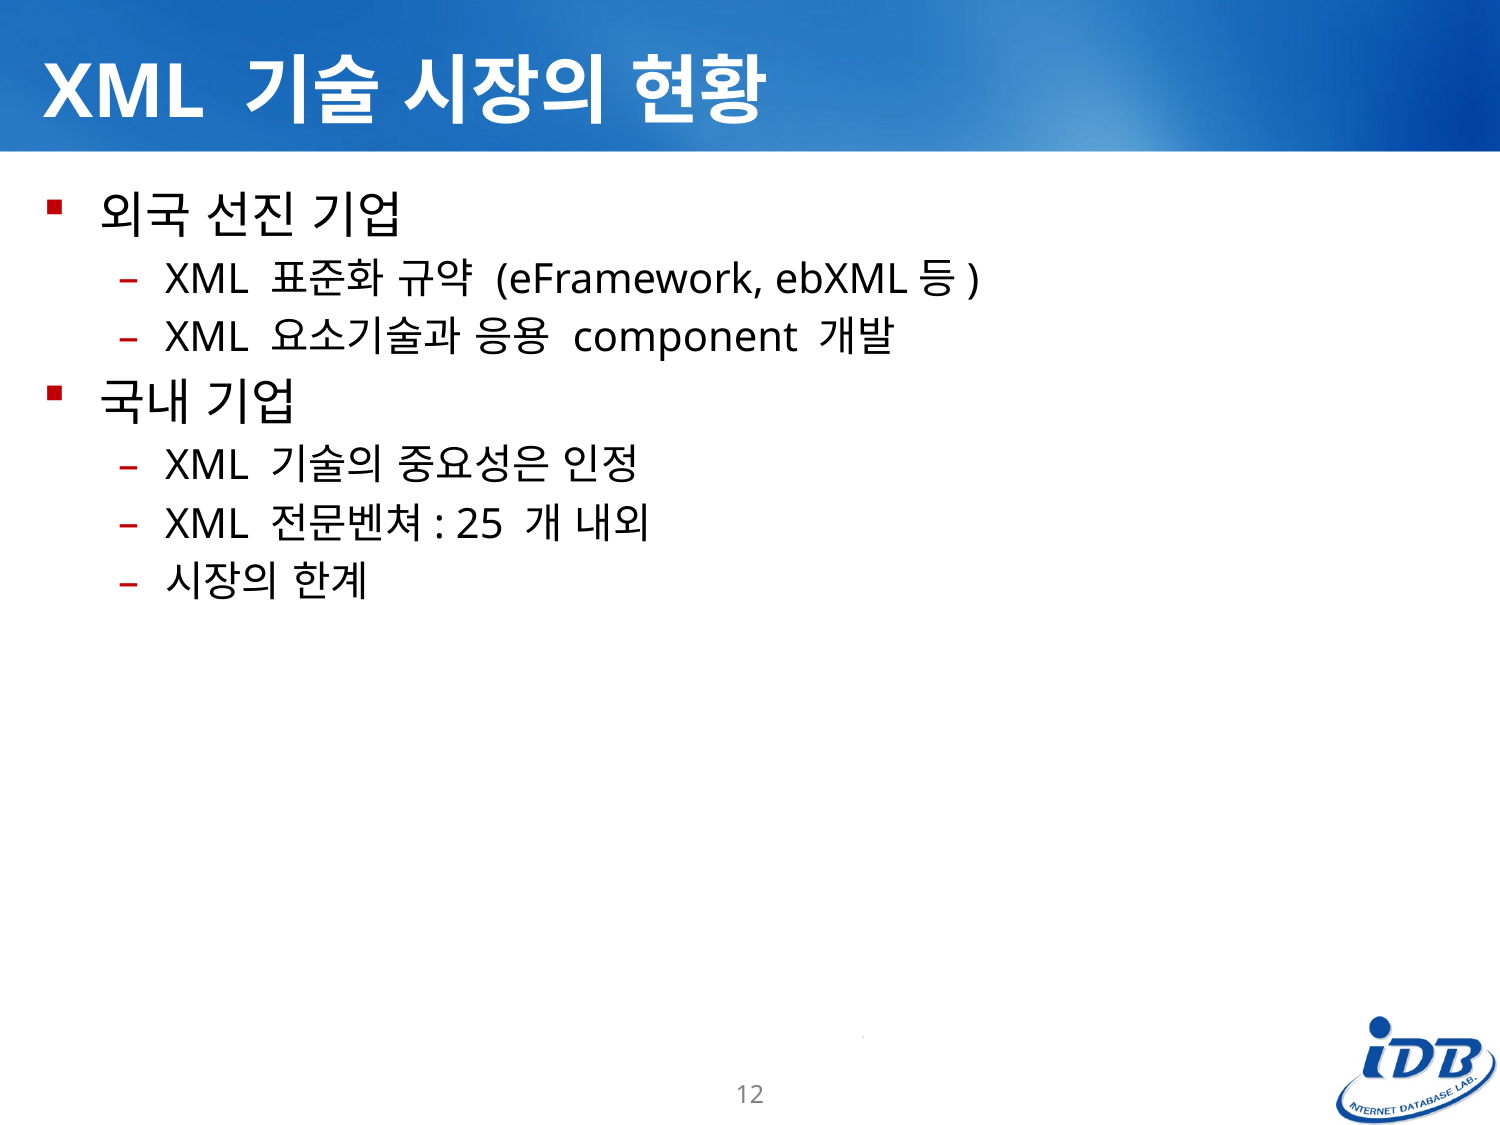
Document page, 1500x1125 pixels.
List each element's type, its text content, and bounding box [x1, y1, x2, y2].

list 외국 선진 기업 XML 표준화 규약 (eFramework, ebXML등) XML 요소기술과 응용 component 개발 국내 기업 XML 기술의 중요성은 인정 XML 전문벤쳐: 25 개 내외 시장의 한계 [28, 175, 1472, 1067]
slide_number 12 [688, 1078, 812, 1114]
picture [0, 0, 1500, 1125]
title XML 기술 시장의 현황 [28, 23, 1472, 153]
